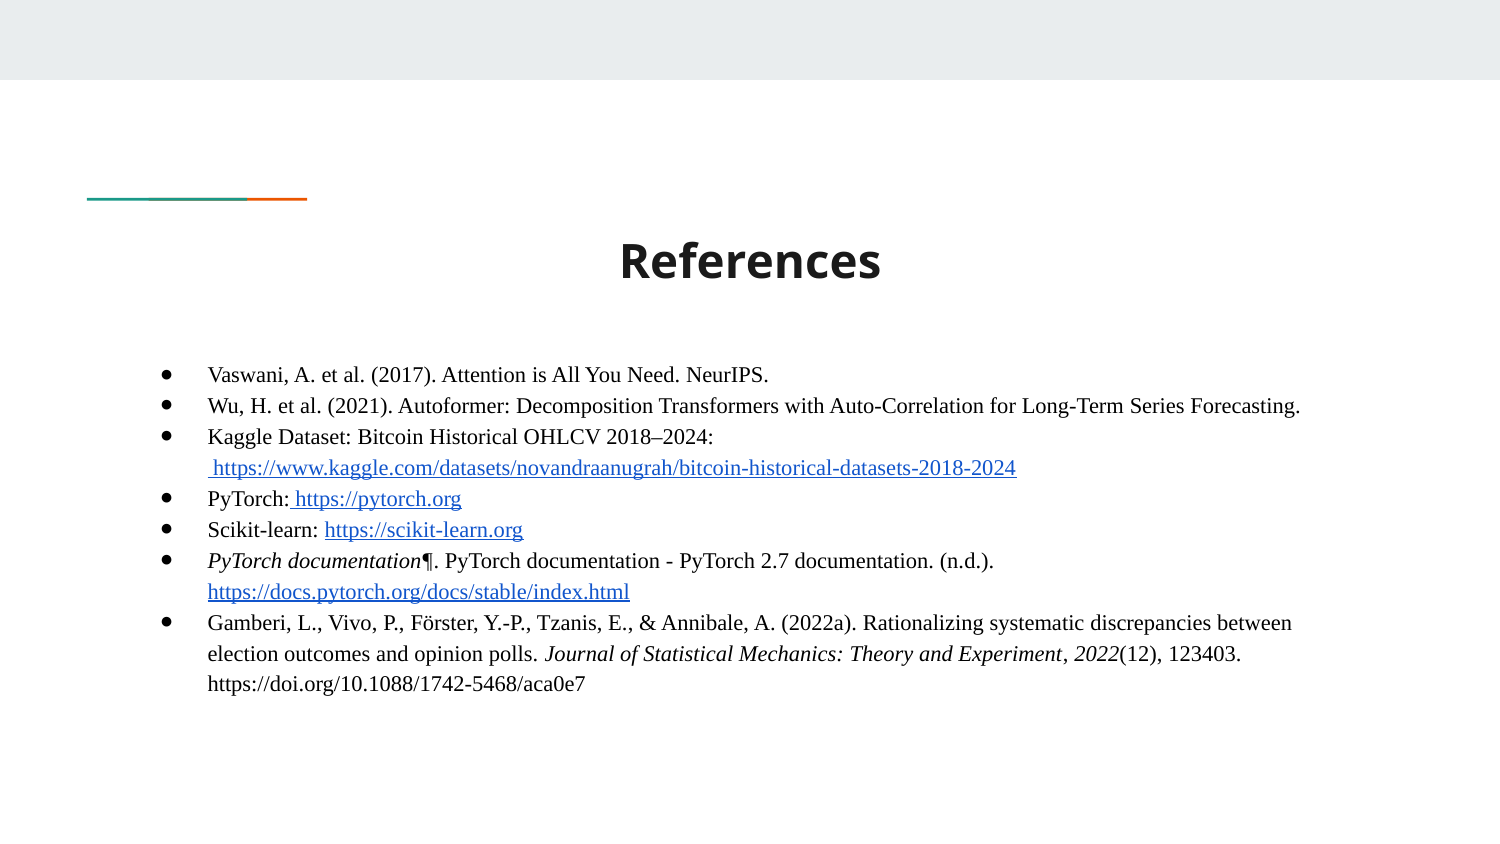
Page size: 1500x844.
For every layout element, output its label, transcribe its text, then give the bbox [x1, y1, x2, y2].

title References [119, 216, 1381, 305]
list Vaswani, A. et al. (2017). Attention is All You Need. NeurIPS. Wu, H. et al. (2021). Autoformer: Decomposition Transformers with Auto-Correlation for Long-Term Series Forecasting. Kaggle Dataset: Bitcoin Historical OHLCV 2018–2024: https://www.kaggle.com/datasets/novandraanugrah/bitcoin-historical-datasets-2018-2024 PyTorch: https://pytorch.org Scikit-learn: https://scikit-learn.org PyTorch documentation¶. PyTorch documentation - PyTorch 2.7 documentation. (n.d.). https://docs.pytorch.org/docs/stable/index.html Gamberi, L., Vivo, P., Förster, Y.-P., Tzanis, E., & Annibale, A. (2022a). Rationalizing systematic discrepancies between election outcomes and opinion polls. Journal of Statistical Mechanics: Theory and Experiment, 2022(12), 123403. https://doi.org/10.1088/1742-5468/aca0e7 [119, 341, 1381, 712]
